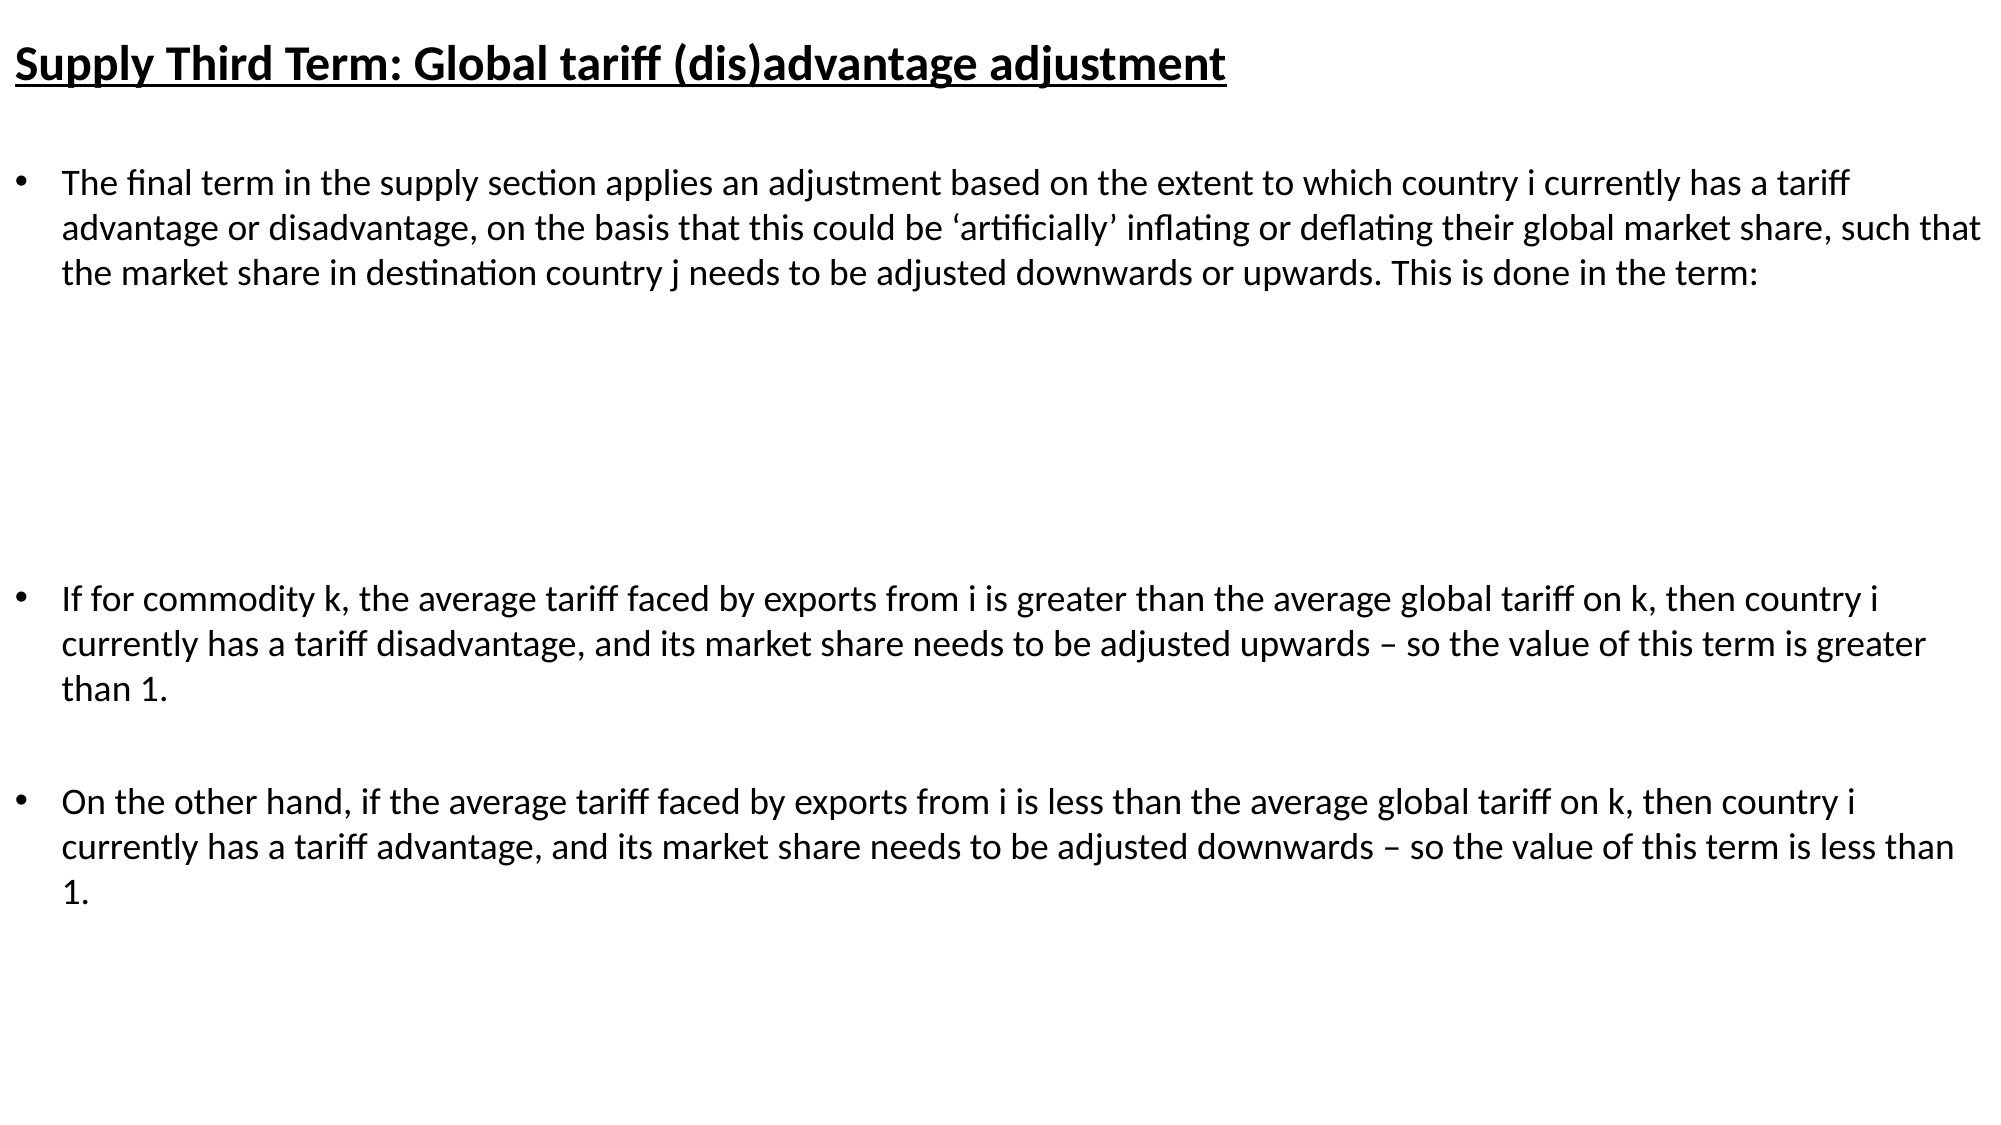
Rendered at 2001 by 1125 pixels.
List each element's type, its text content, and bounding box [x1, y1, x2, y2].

text_box If for commodity k, the average tariff faced by exports from i is greater than the average global tariff on k, then country i currently has a tariff disadvantage, and its market share needs to be adjusted upwards – so the value of this term is greater than 1. [0, 566, 2000, 717]
text_box The final term in the supply section applies an adjustment based on the extent to which country i currently has a tariff advantage or disadvantage, on the basis that this could be ‘artificially’ inflating or deflating their global market share, such that the market share in destination country j needs to be adjusted downwards or upwards. This is done in the term: [0, 150, 2000, 301]
text_box On the other hand, if the average tariff faced by exports from i is less than the average global tariff on k, then country i currently has a tariff advantage, and its market share needs to be adjusted downwards – so the value of this term is less than 1. [0, 769, 2000, 920]
text_box Supply Third Term: Global tariff (dis)advantage adjustment [0, 23, 1952, 99]
